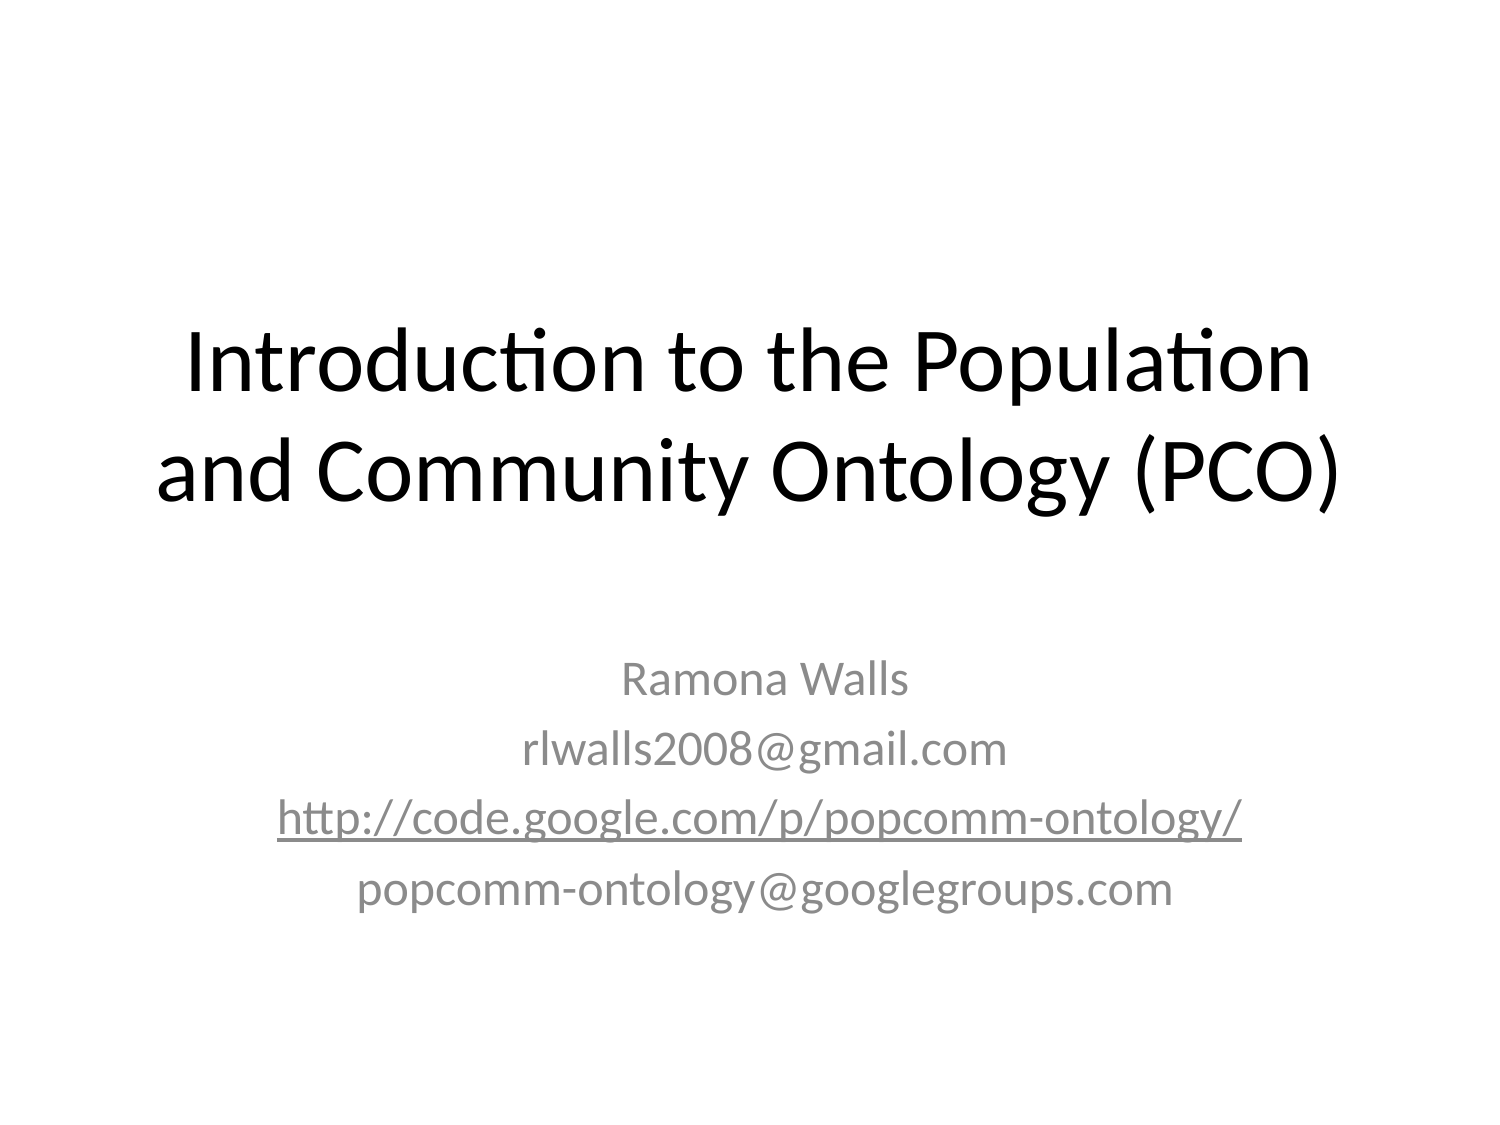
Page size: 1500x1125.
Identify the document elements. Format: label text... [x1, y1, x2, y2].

subtitle Ramona Walls rlwalls2008@gmail.com http://code.google.com/p/popcomm-ontology/ popcomm-ontology@googlegroups.com [142, 637, 1388, 925]
title Introduction to the Population and Community Ontology (PCO) [112, 289, 1388, 531]
